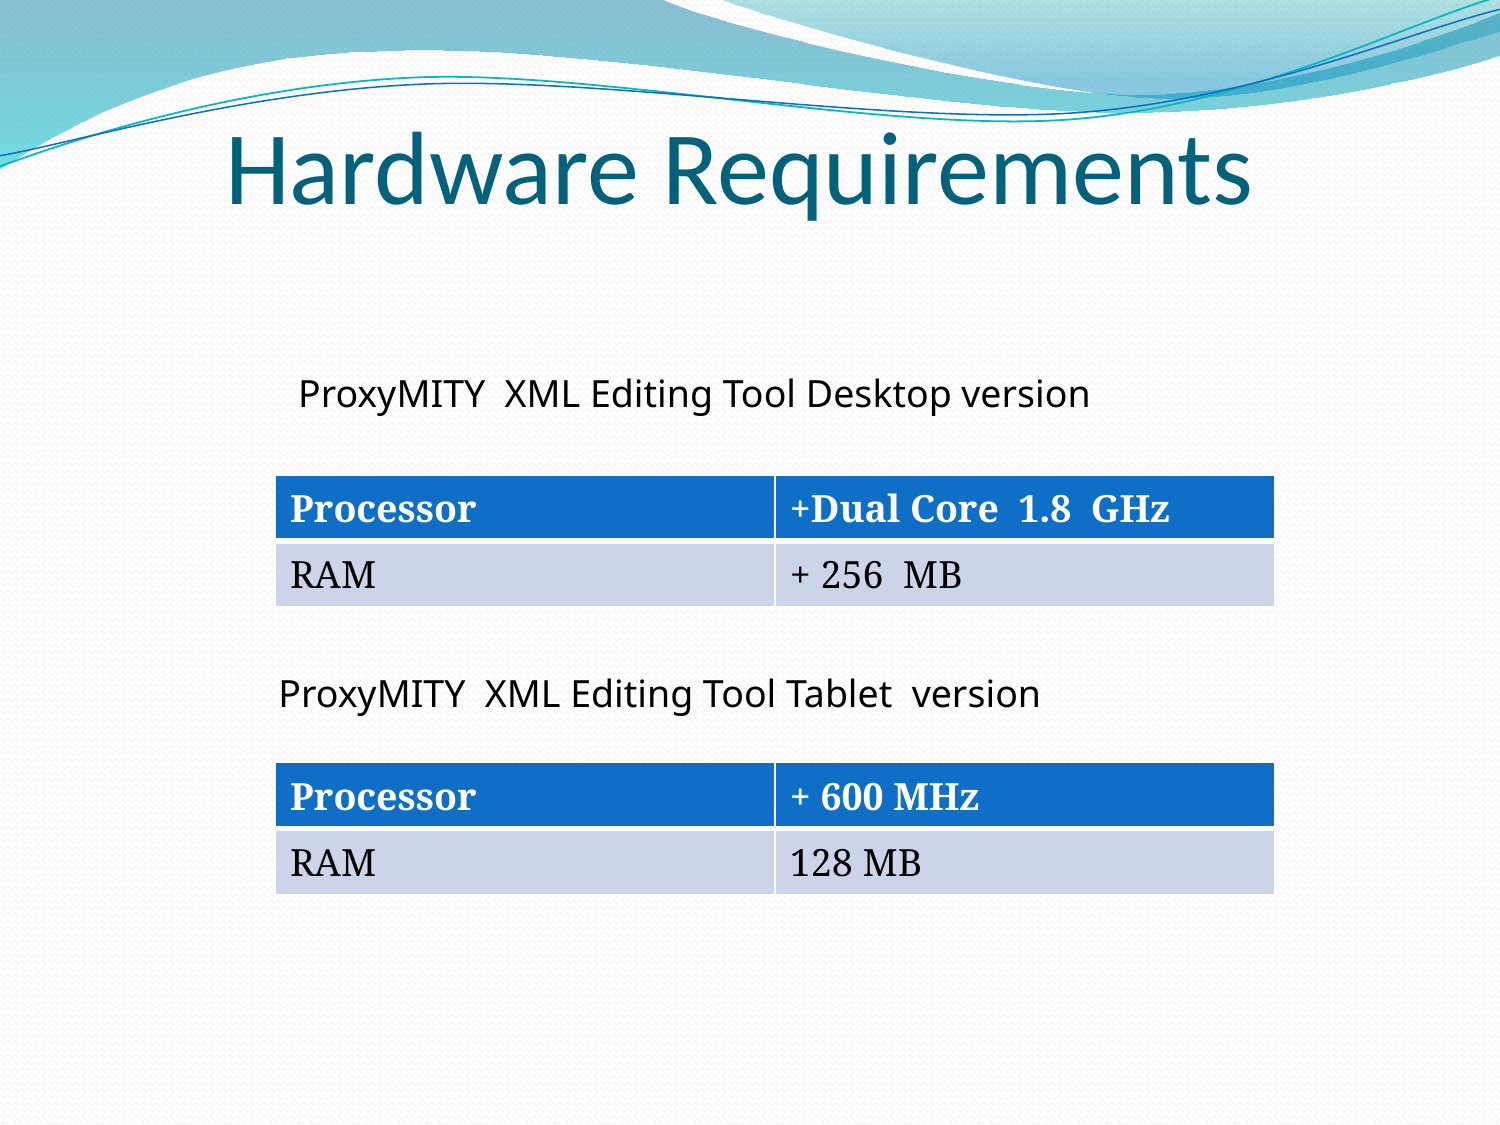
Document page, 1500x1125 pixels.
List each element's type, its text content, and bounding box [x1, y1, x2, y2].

table_cell RAM [276, 544, 774, 606]
table_header Processor [276, 763, 774, 826]
table_header + 600 MHz [776, 763, 1274, 826]
table_cell RAM [276, 831, 774, 894]
table_header +Dual Core 1.8 GHz [776, 476, 1274, 538]
table_header Processor [276, 476, 774, 538]
list ProxyMITY XML Editing Tool Tablet version [249, 662, 1455, 738]
text_box ProxyMITY XML Editing Tool Desktop version [269, 362, 1500, 438]
table_cell + 256 MB [776, 544, 1274, 606]
title Hardware Requirements [225, 37, 1455, 225]
table_cell 128 MB [776, 831, 1274, 894]
